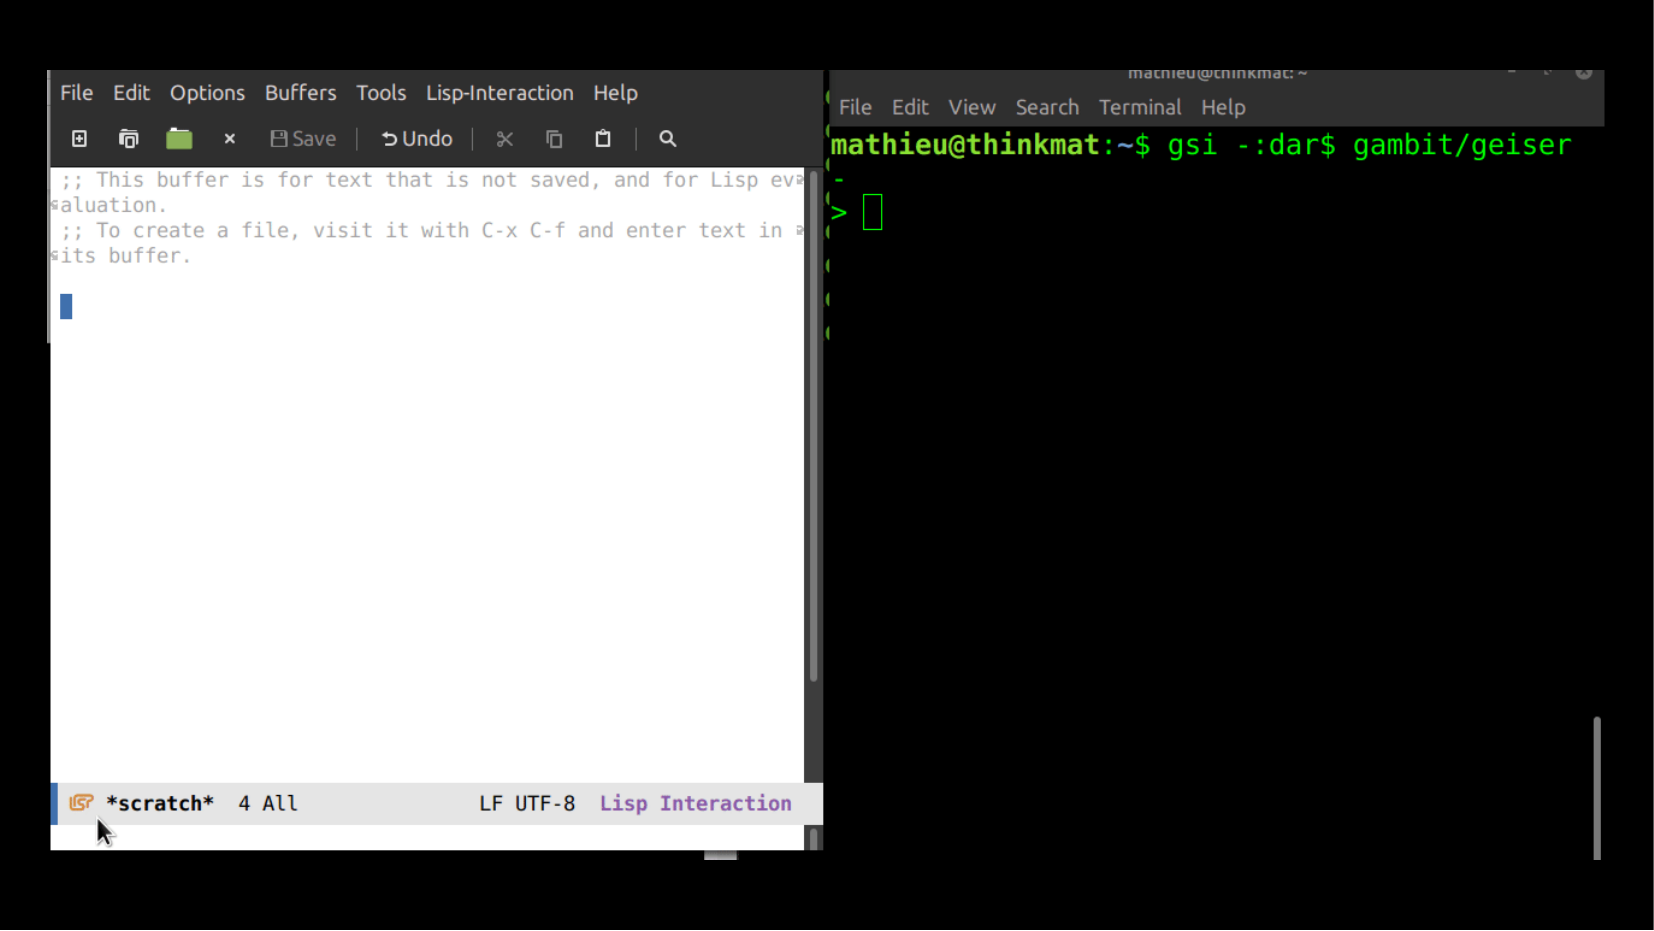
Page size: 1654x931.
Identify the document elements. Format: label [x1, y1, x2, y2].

picture [47, 70, 1607, 860]
